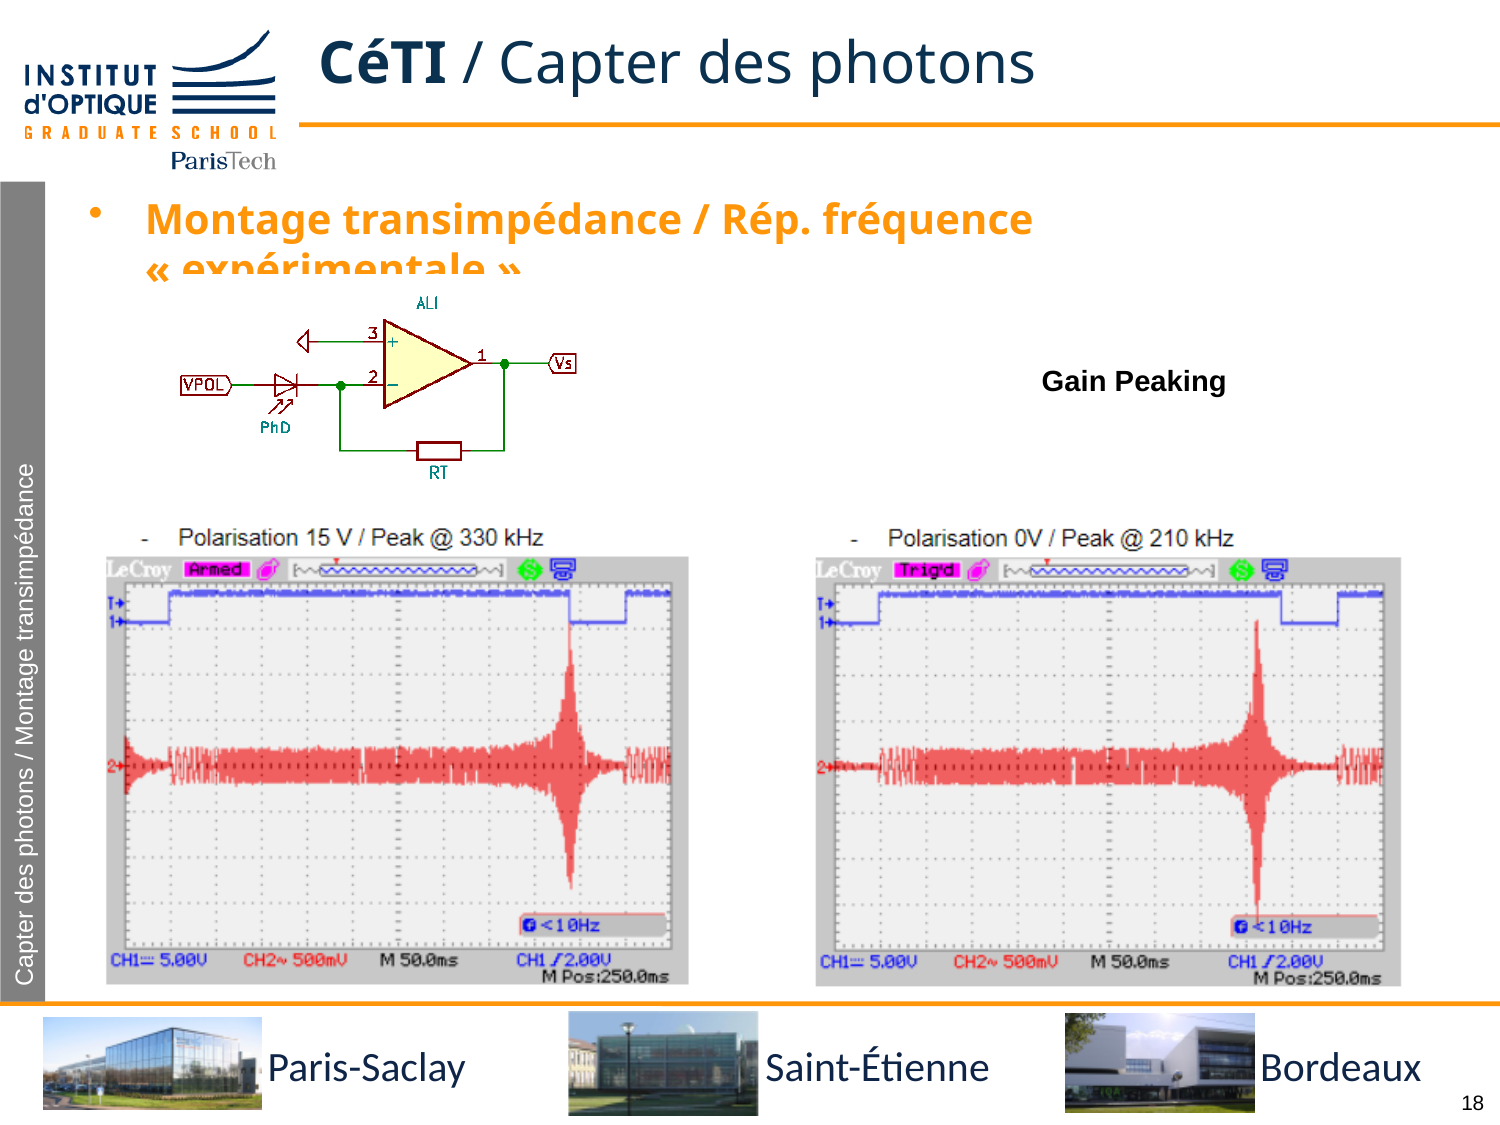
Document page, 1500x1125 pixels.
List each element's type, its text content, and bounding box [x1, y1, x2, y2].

picture [1065, 1013, 1255, 1113]
picture [43, 1017, 262, 1110]
text_box Capter des photons / Montage transimpédance [0, 181, 46, 1002]
picture [0, 7, 299, 191]
picture [94, 524, 692, 991]
list Montage transimpédance / Rép. fréquence « expérimentale » [73, 185, 1424, 256]
picture [169, 274, 617, 486]
title CéTI / Capter des photons [303, 4, 1500, 117]
picture [801, 519, 1406, 996]
picture [568, 1011, 759, 1116]
text_box Gain Peaking [1026, 354, 1242, 405]
